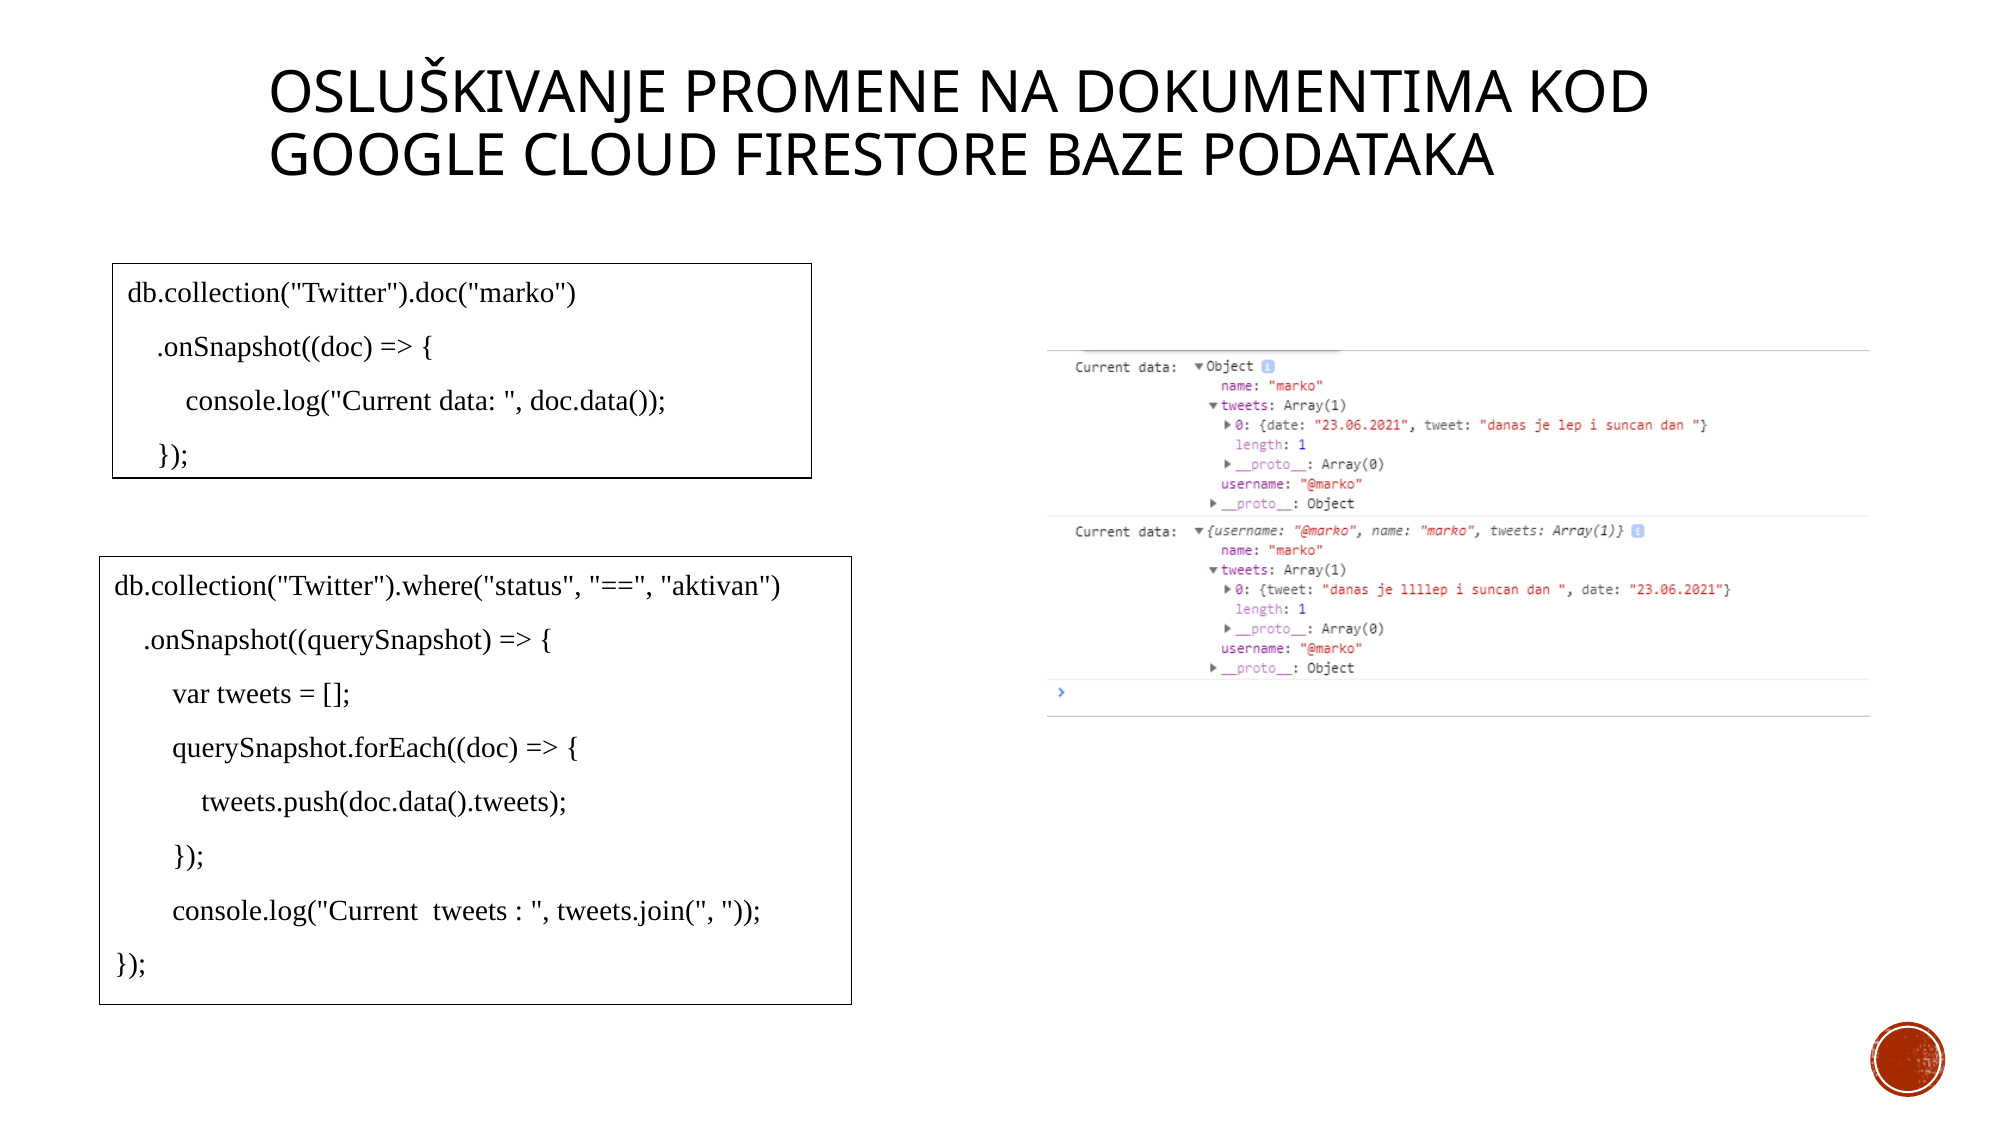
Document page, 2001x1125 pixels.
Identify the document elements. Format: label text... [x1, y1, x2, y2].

text_box db.collection("Twitter").doc("marko") .onSnapshot((doc) => { console.log("Current data: ", doc.data()); }); [112, 263, 812, 478]
text_box db.collection("Twitter").where("status", "==", "aktivan") .onSnapshot((querySnapshot) => { var tweets = []; querySnapshot.forEach((doc) => { tweets.push(doc.data().tweets); }); console.log("Current tweets : ", tweets.join(", ")); }); [99, 556, 852, 1005]
title Osluškivanje promene na dokumentima kod Google Cloud Firestore baze podataka [253, 39, 1792, 212]
picture [1047, 350, 1870, 717]
